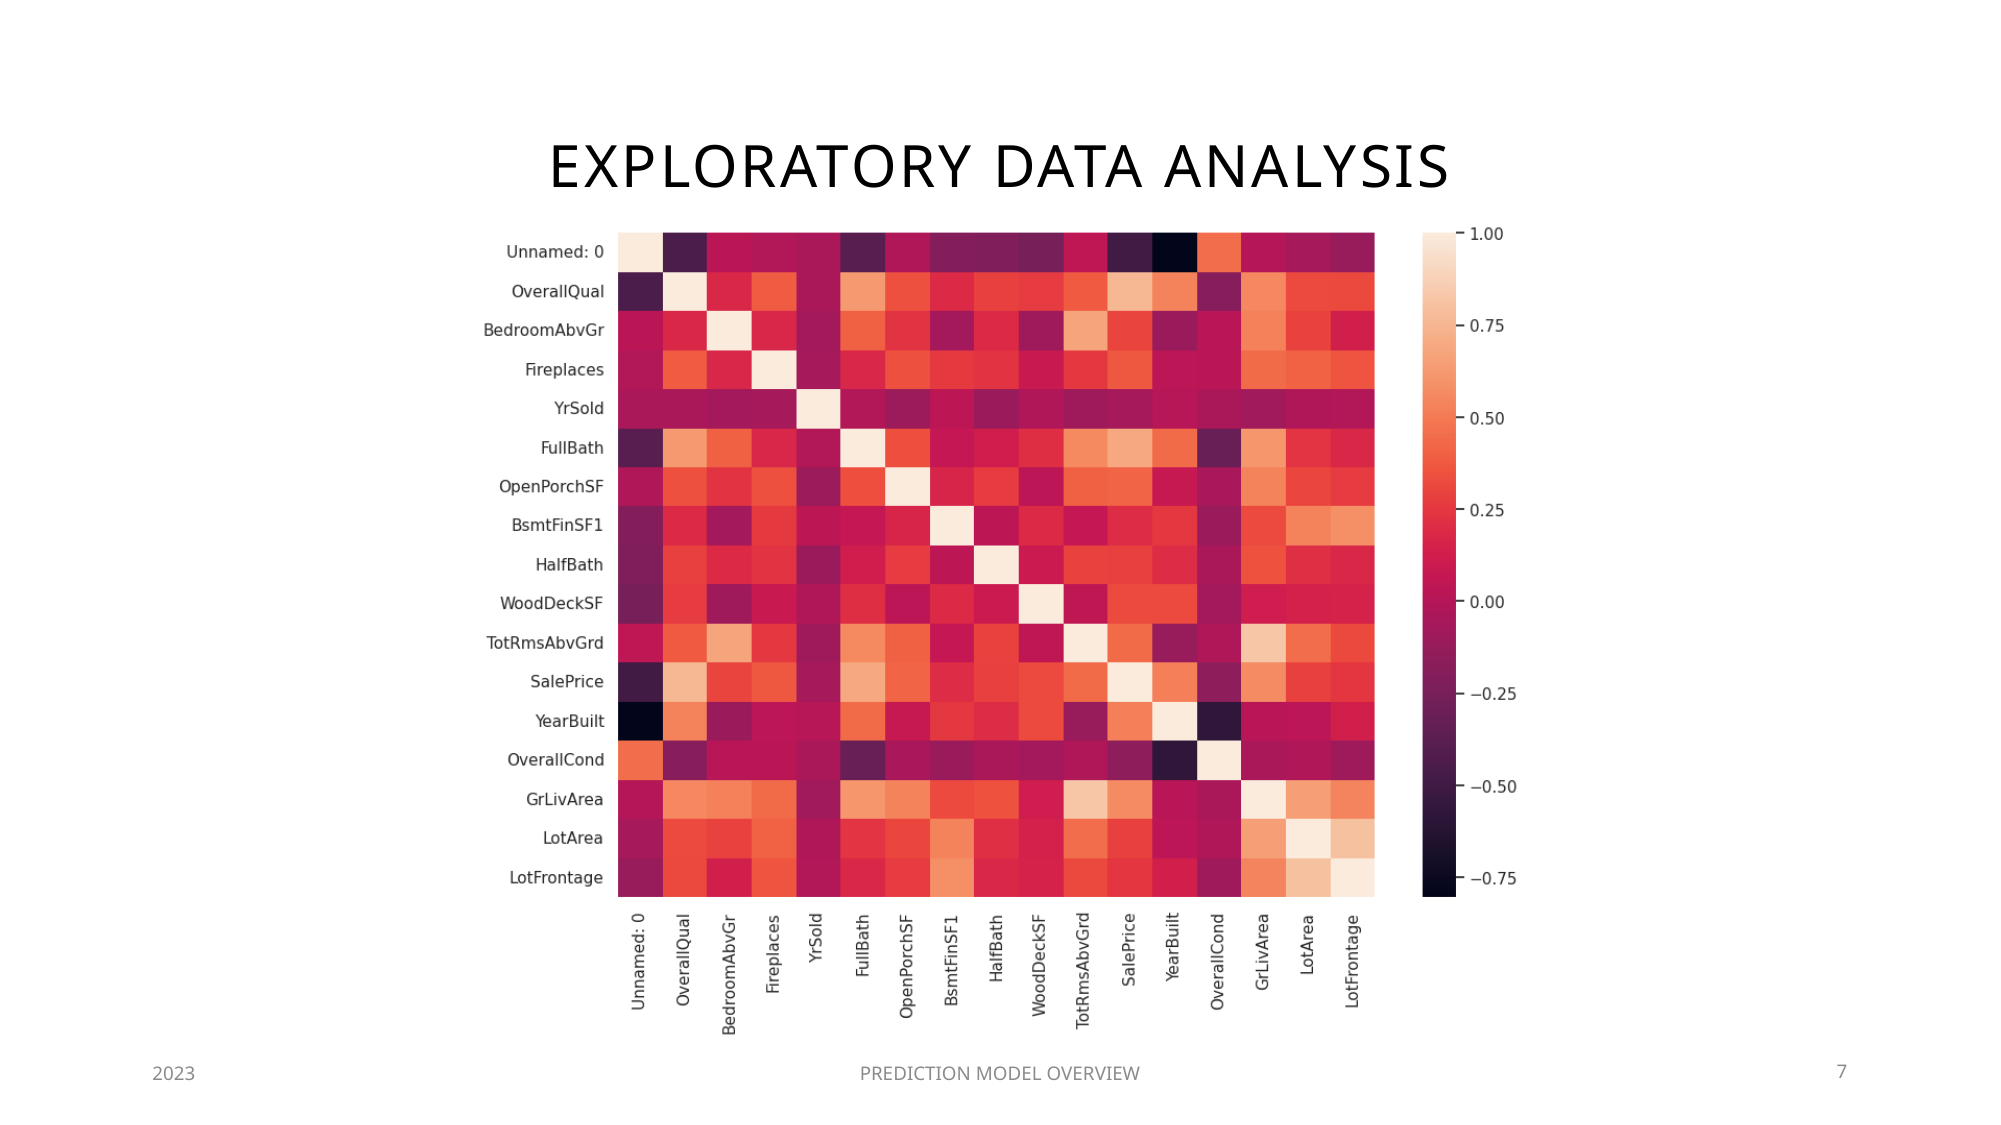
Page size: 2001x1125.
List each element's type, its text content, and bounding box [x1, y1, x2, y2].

picture [472, 217, 1528, 1043]
slide_number 7 [1412, 1042, 1863, 1103]
title Exploratory data analysis [137, 59, 1863, 278]
footer PREDICTION MODEL OVERVIEW [662, 1043, 1338, 1103]
slide_number 2023 [137, 1042, 588, 1103]
